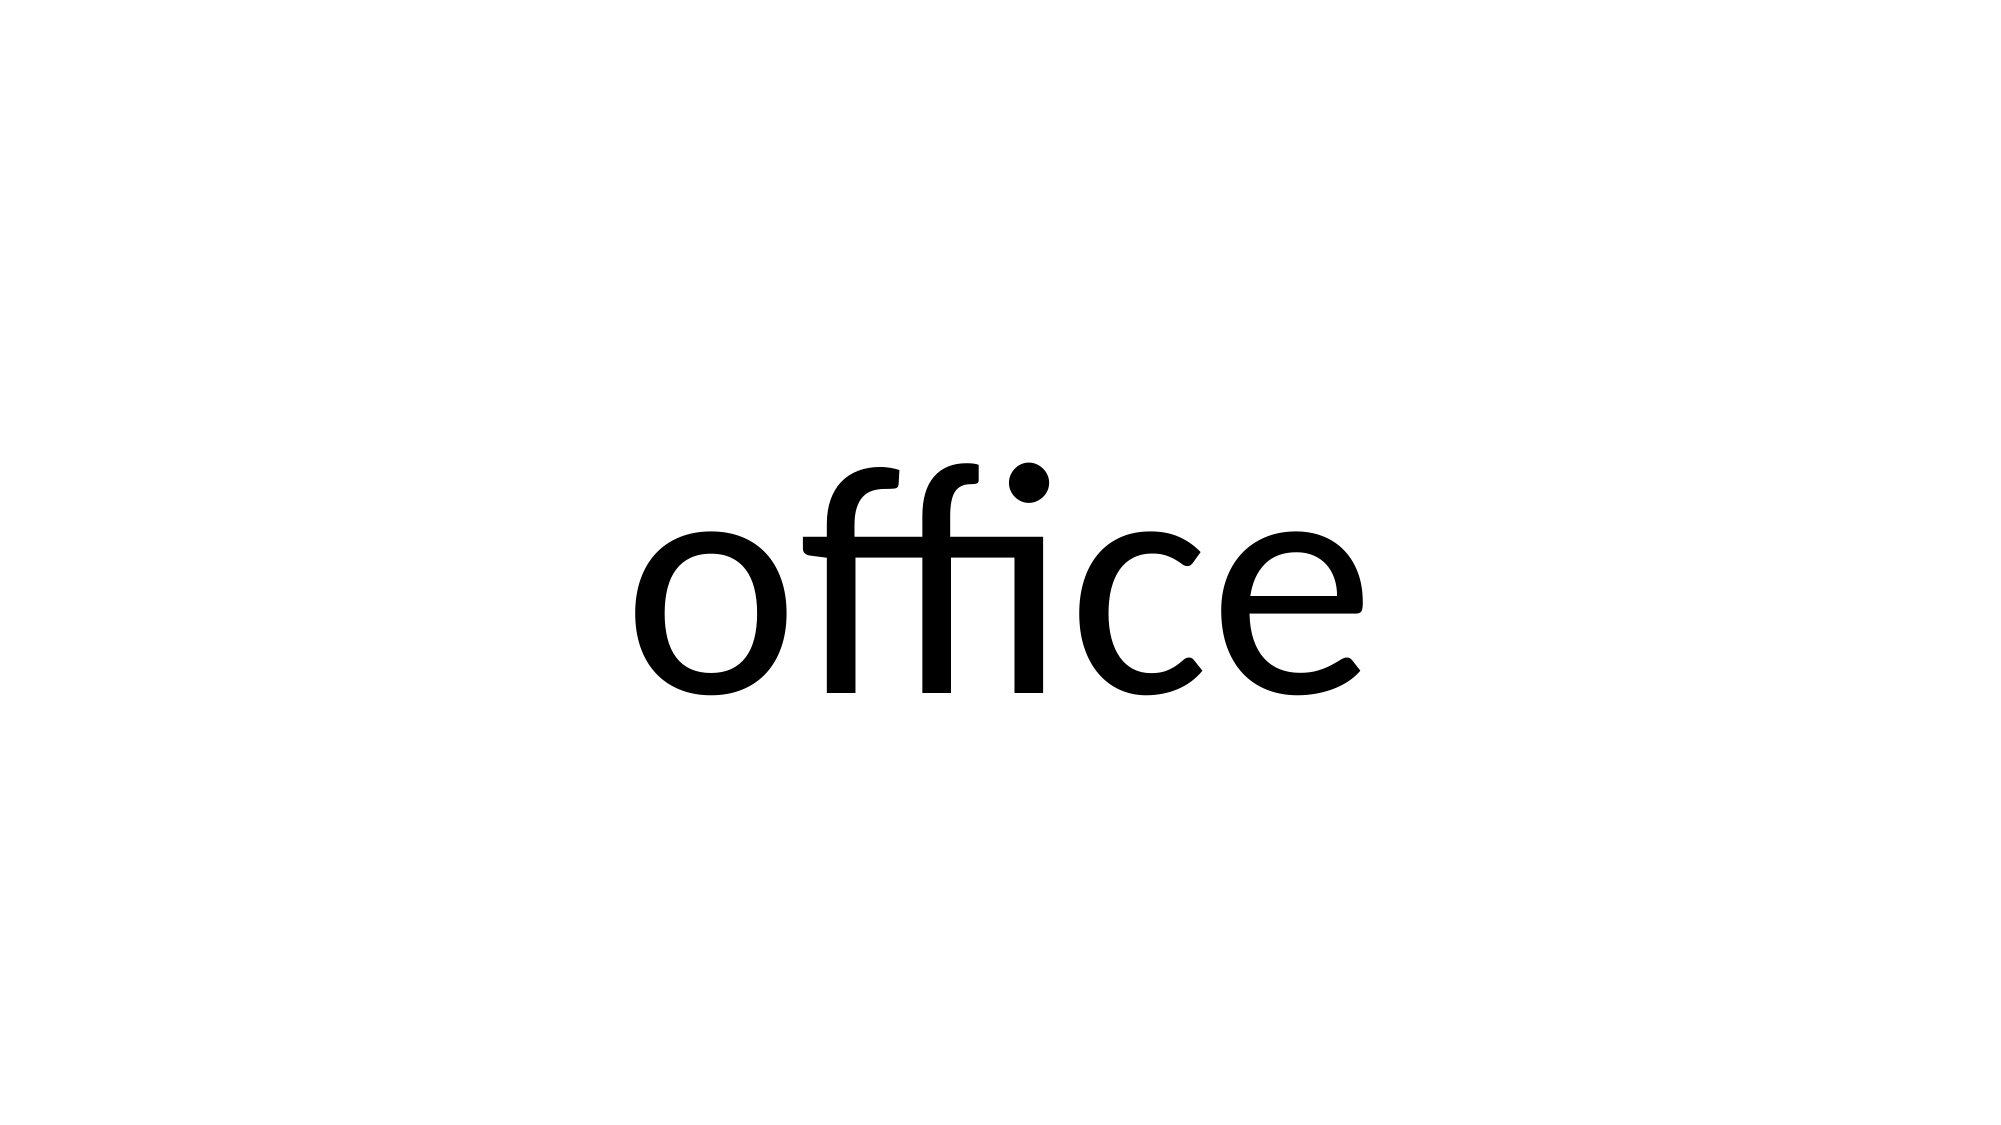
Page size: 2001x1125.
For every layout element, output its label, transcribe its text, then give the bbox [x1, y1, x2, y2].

text_box office [609, 352, 1391, 768]
text_box [462, 25, 1538, 1100]
